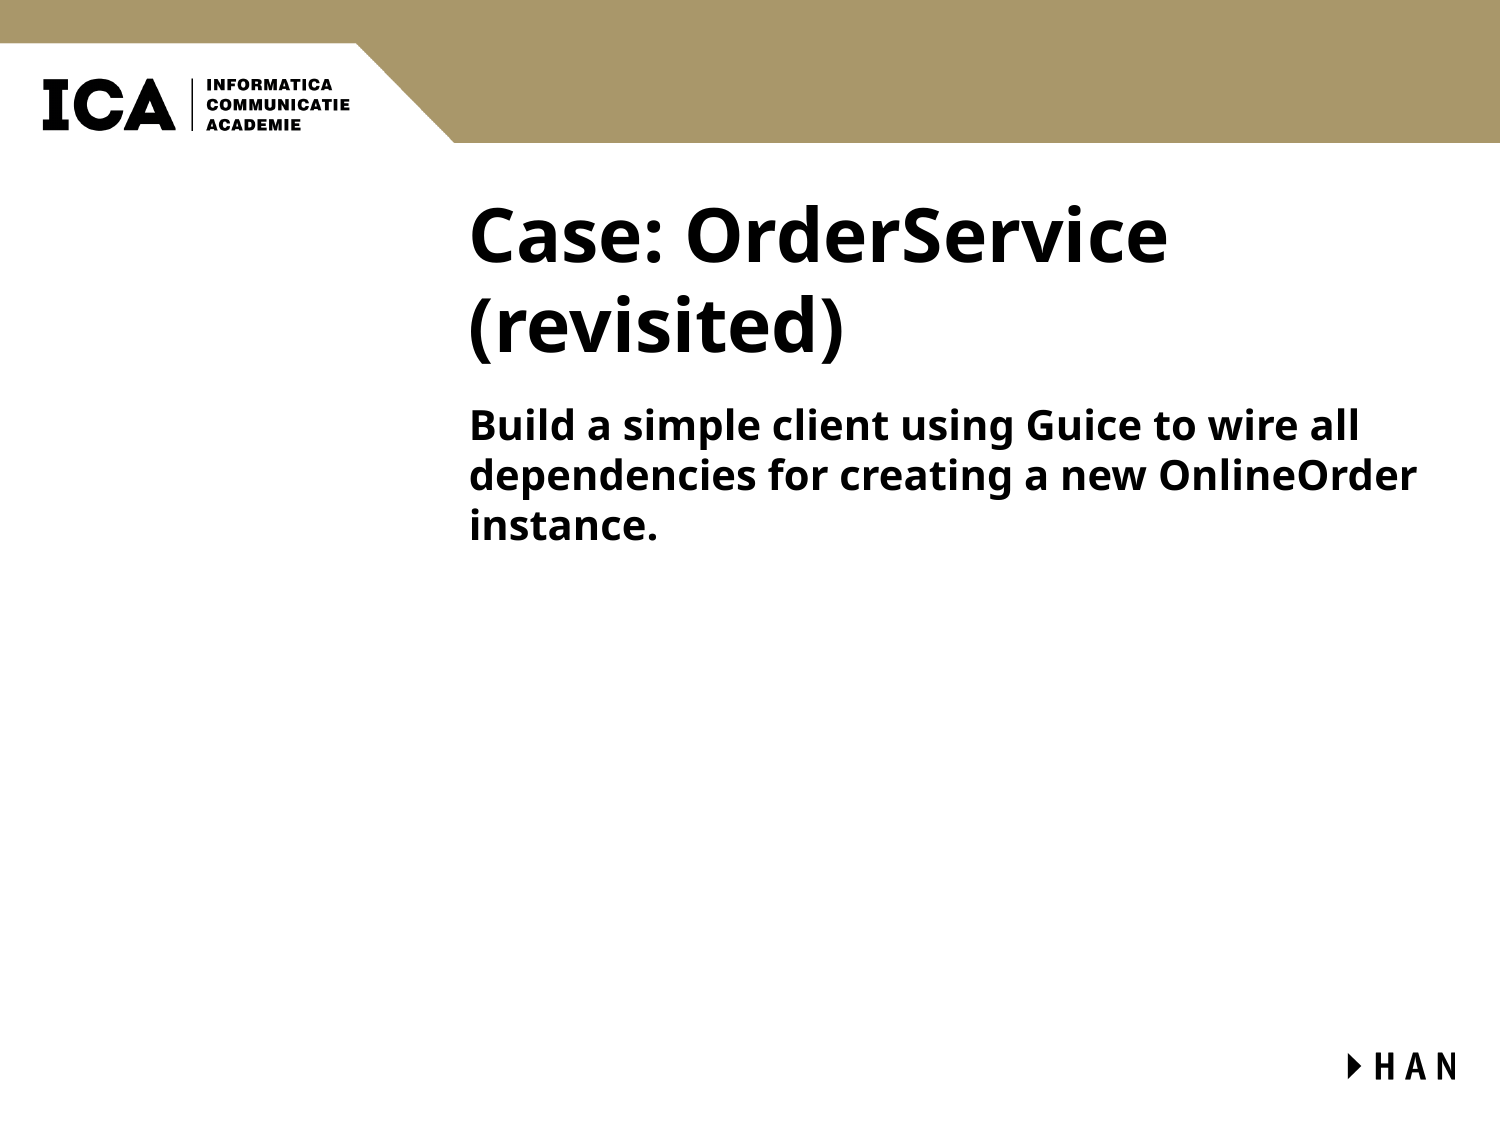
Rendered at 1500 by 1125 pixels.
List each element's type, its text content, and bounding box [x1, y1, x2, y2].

list Build a simple client using Guice to wire all dependencies for creating a new OnlineOrder instance. [453, 391, 1455, 1040]
title Case: OrderService (revisited) [453, 179, 1455, 287]
